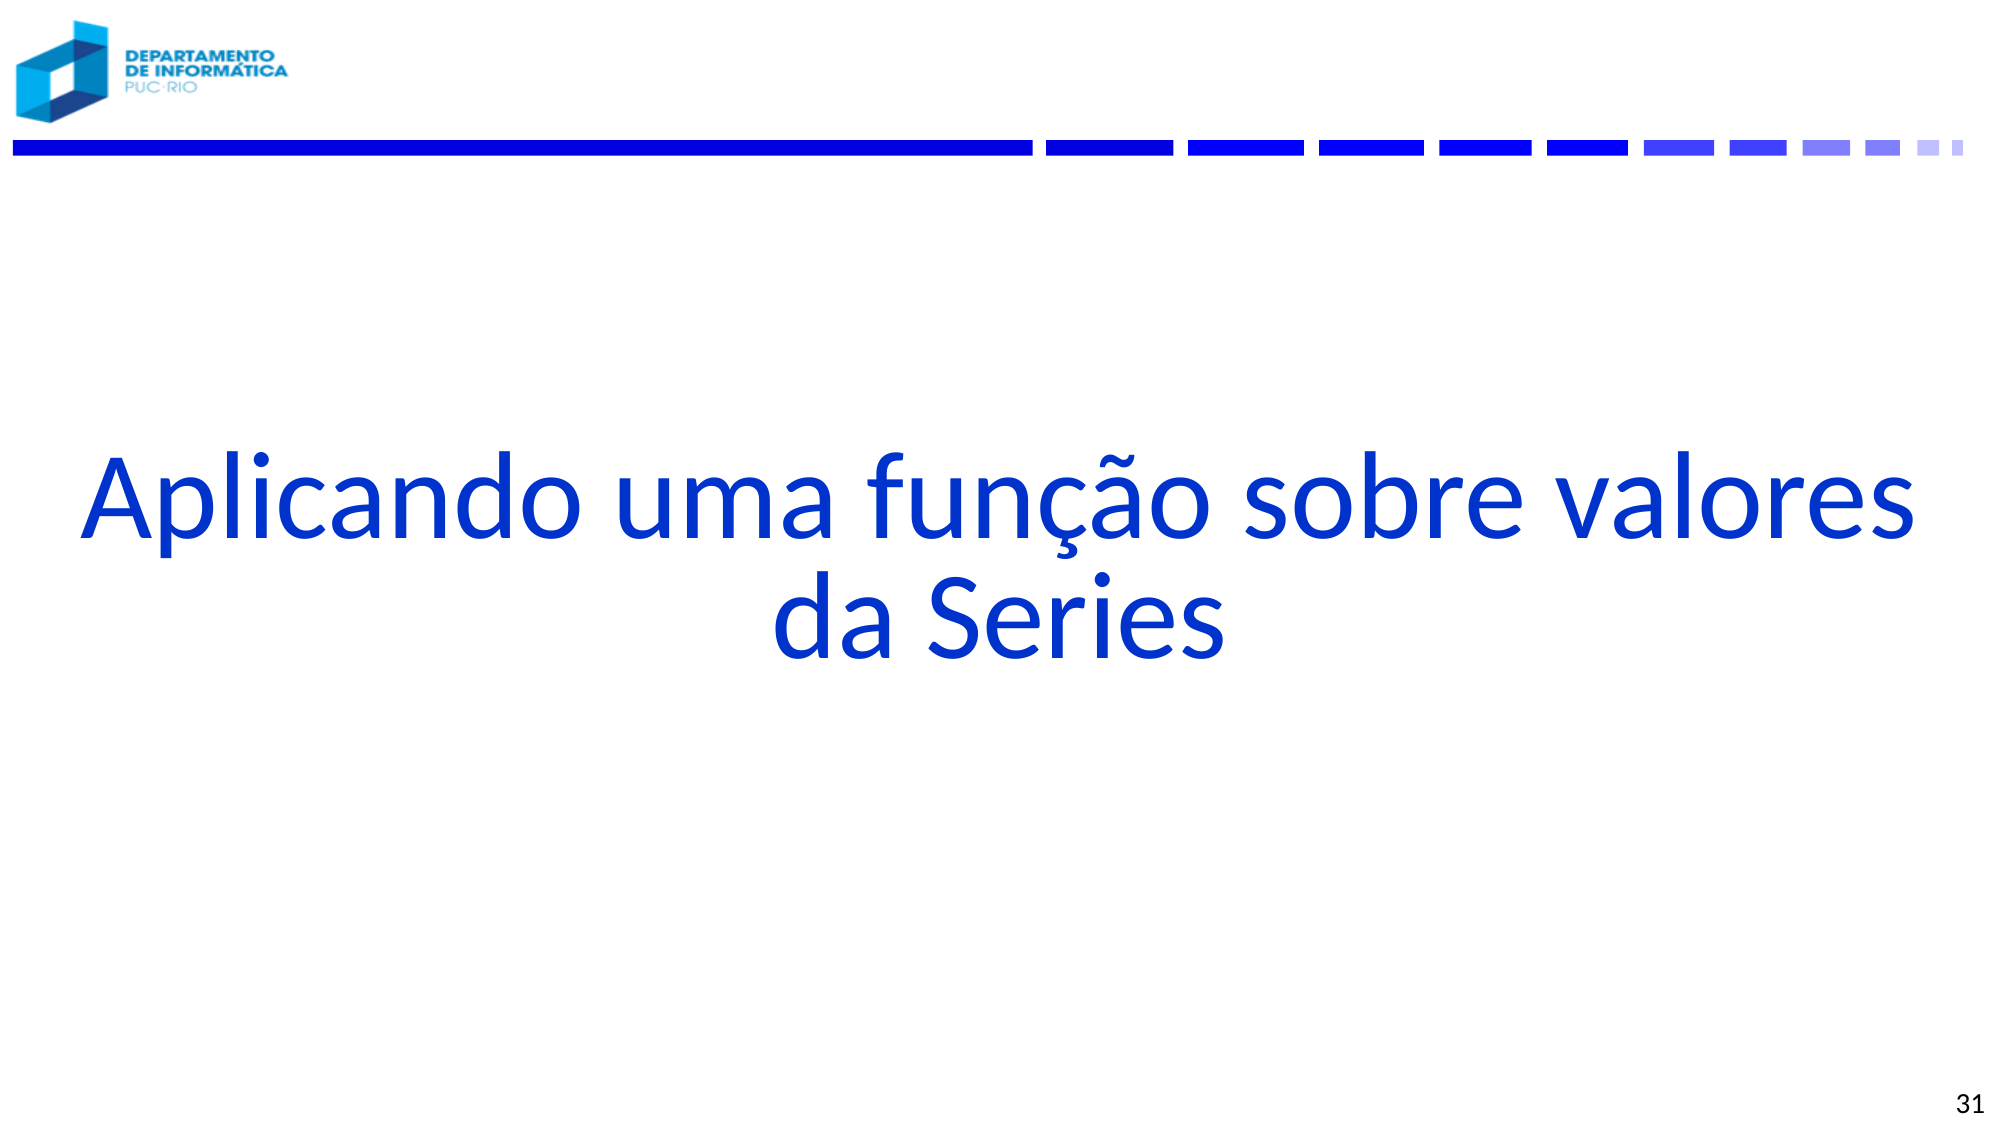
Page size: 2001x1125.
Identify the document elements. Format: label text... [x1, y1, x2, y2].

title Aplicando uma função sobre valores da Series [0, 0, 2000, 1125]
slide_number 31 [1650, 1085, 2000, 1118]
